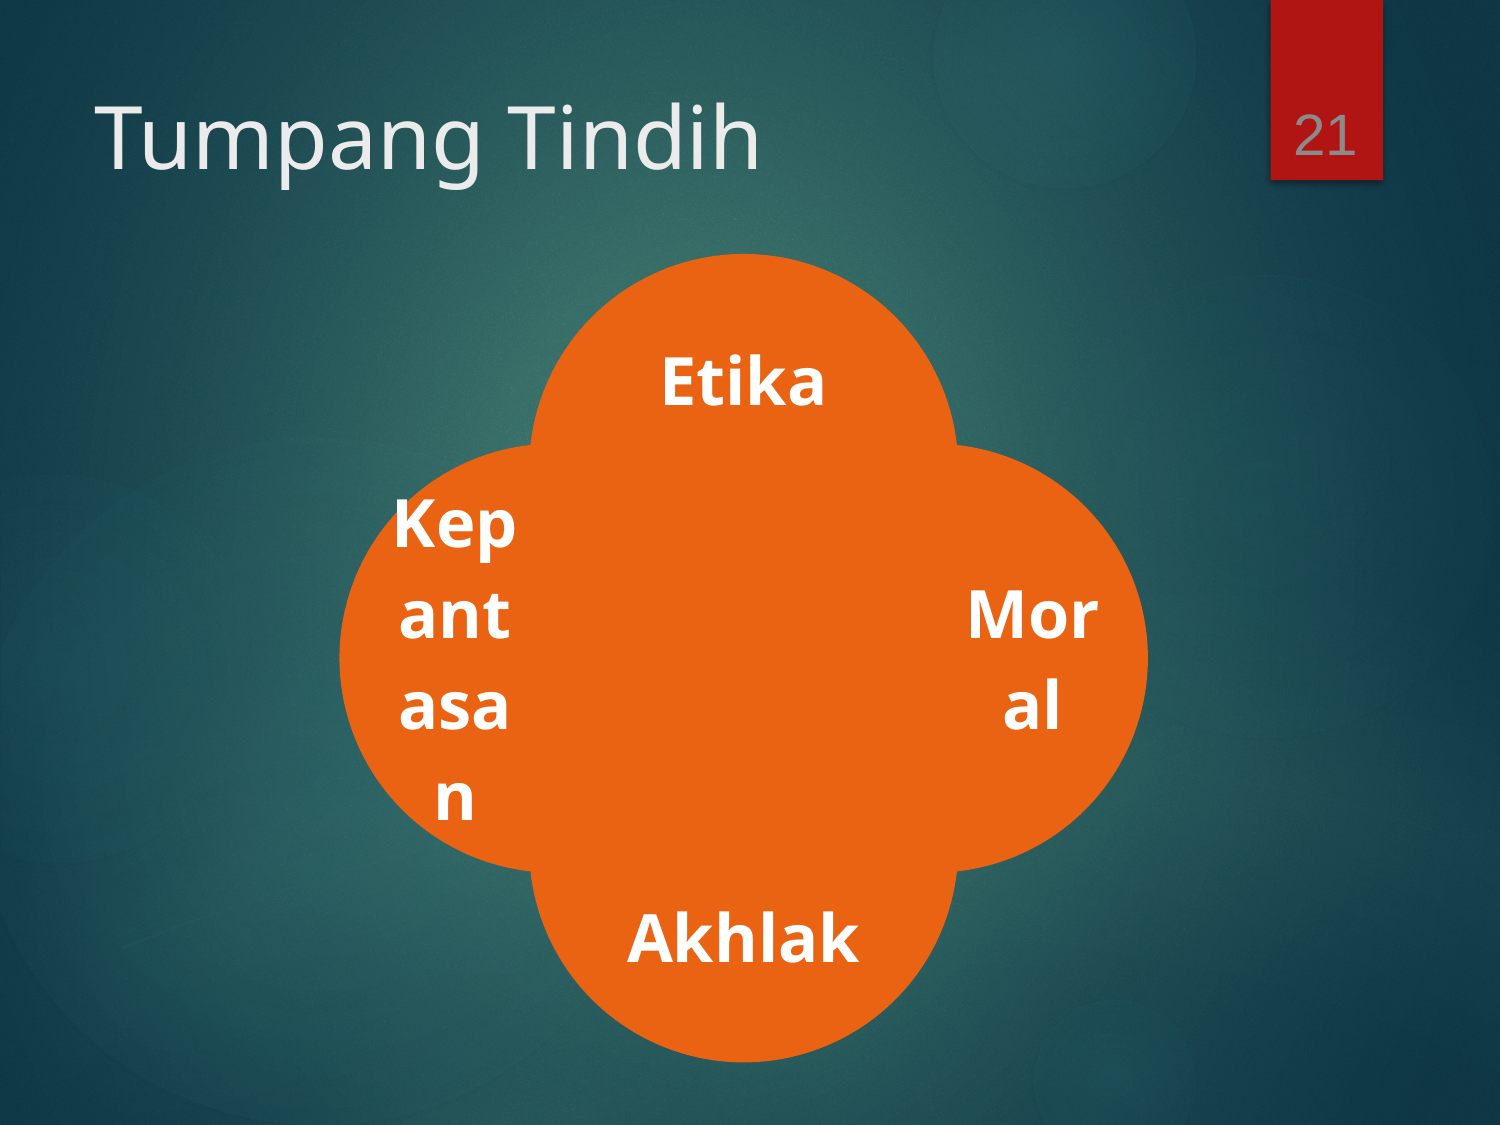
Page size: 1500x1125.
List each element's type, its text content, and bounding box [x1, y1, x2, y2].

slide_number 21 [1273, 48, 1378, 175]
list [24, 237, 1463, 1063]
title Tumpang Tindih [79, 74, 1237, 235]
